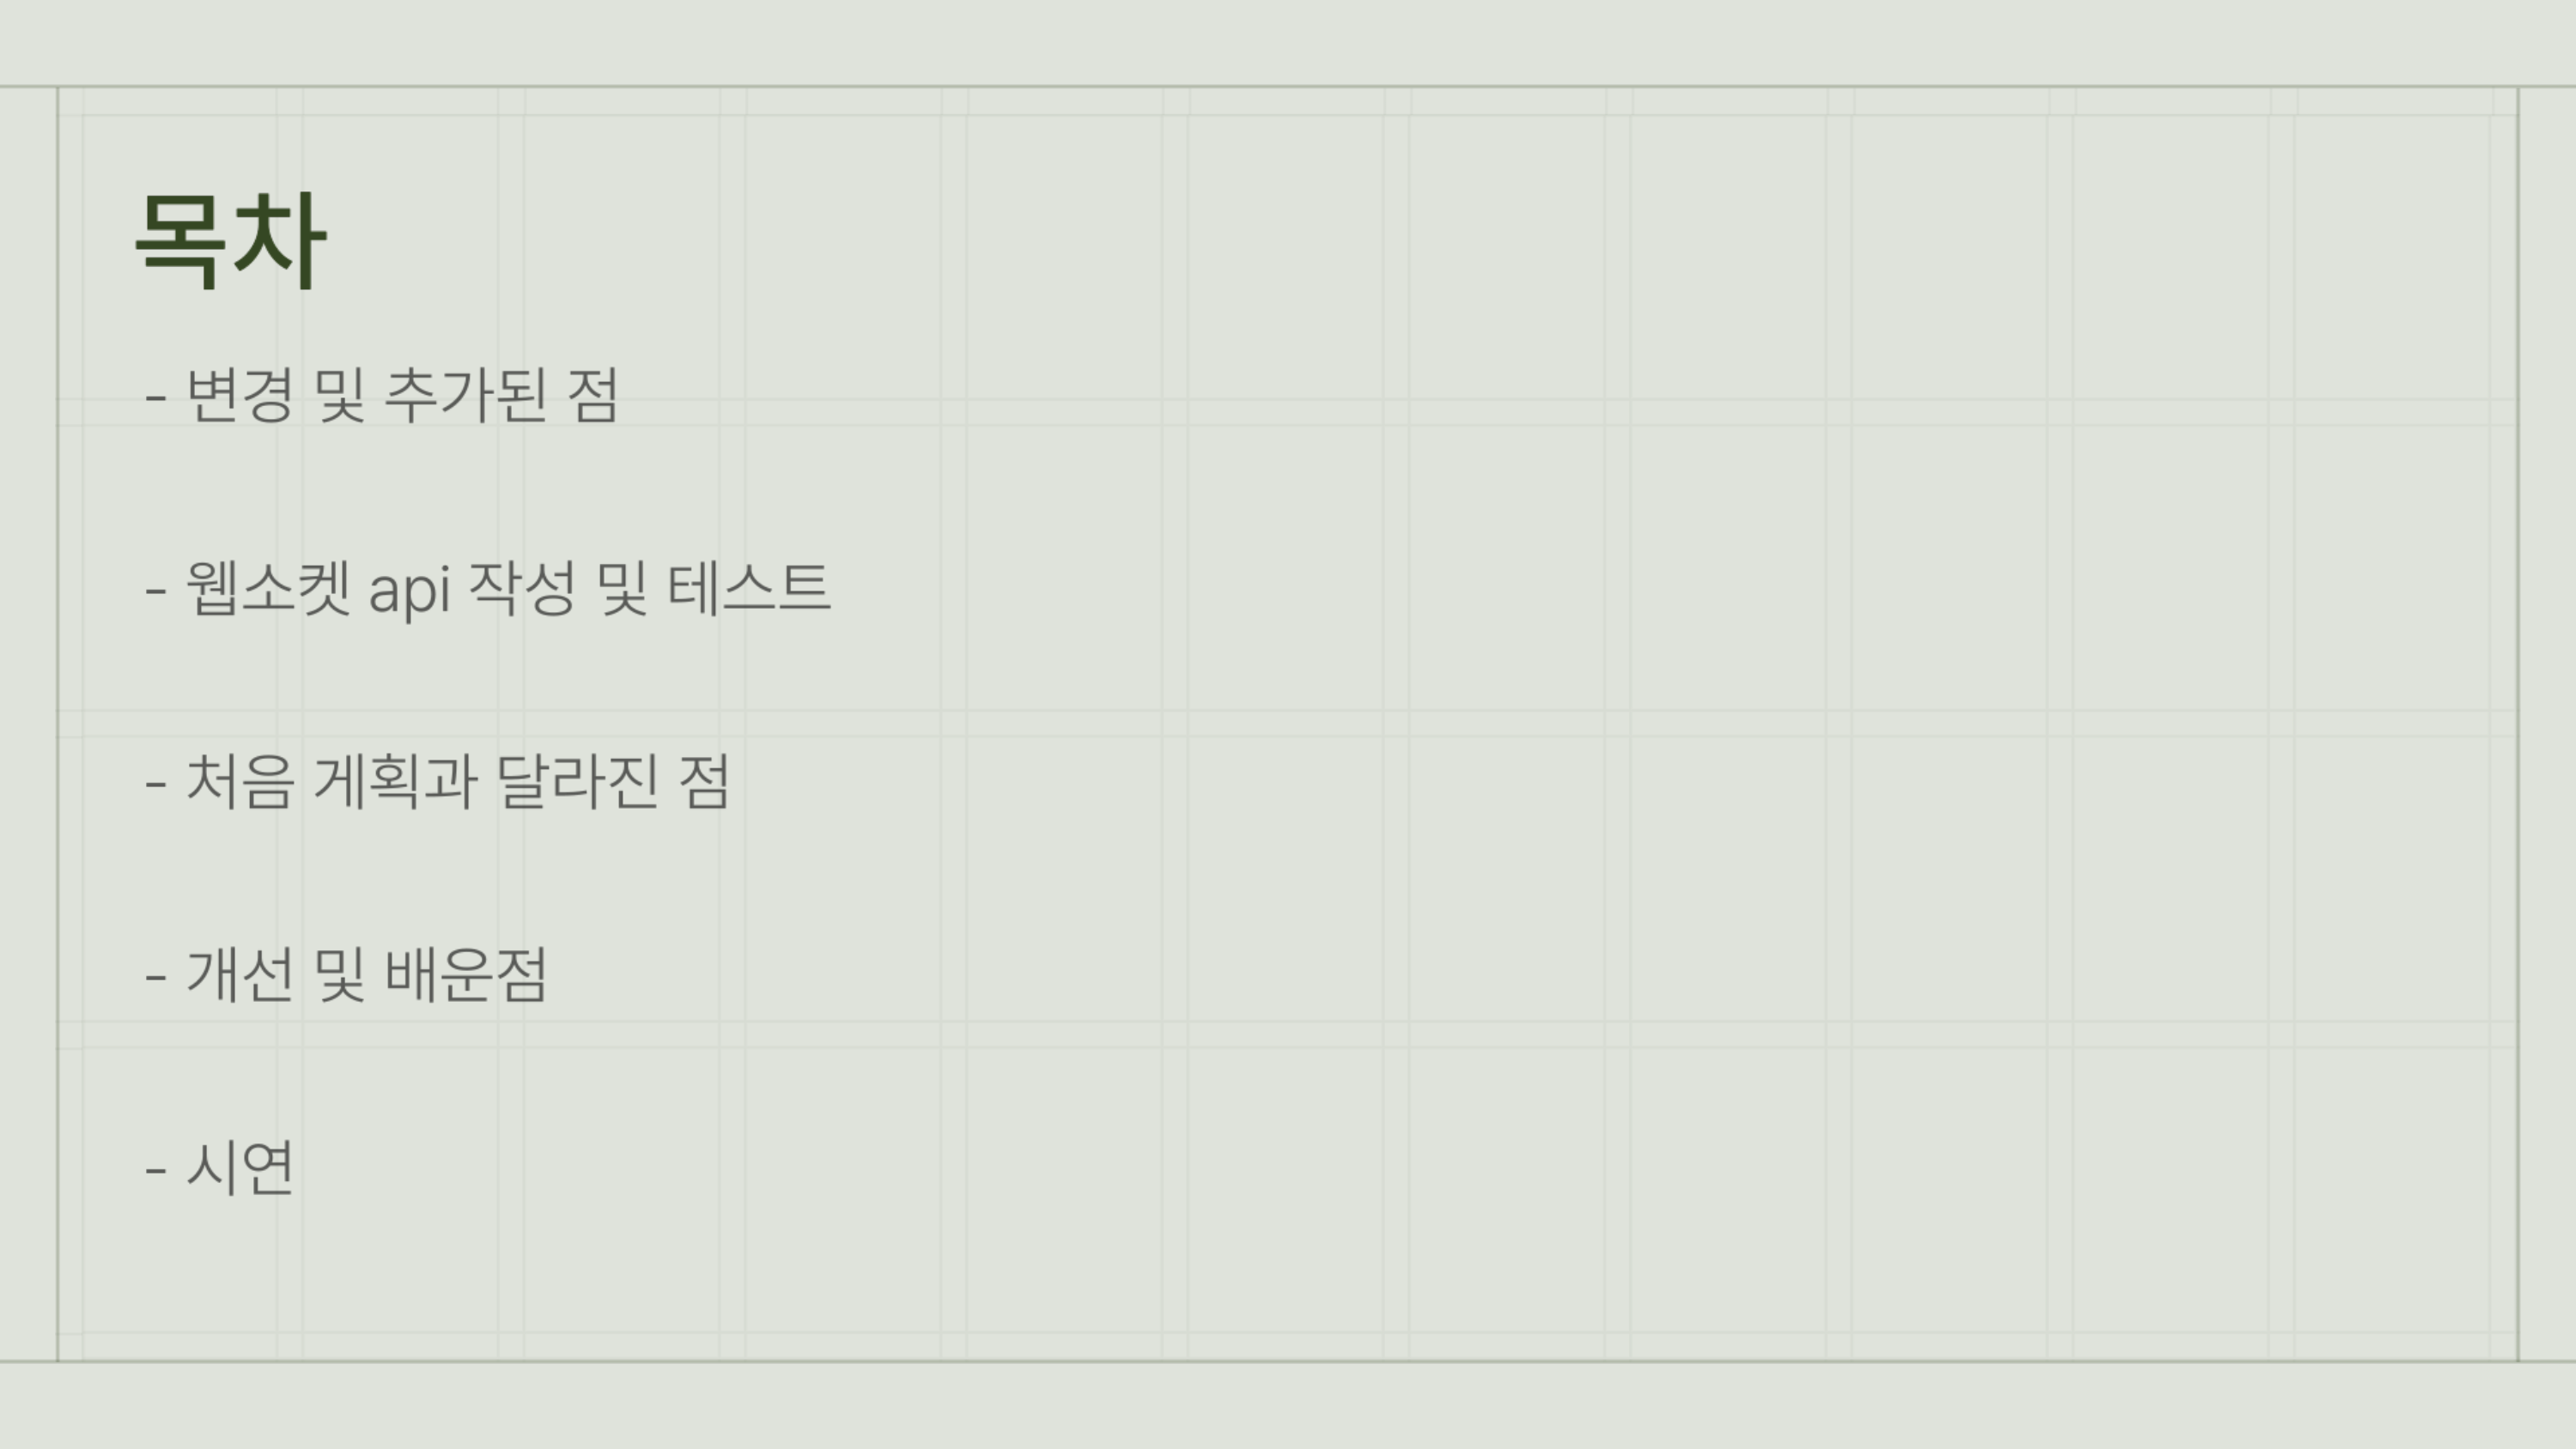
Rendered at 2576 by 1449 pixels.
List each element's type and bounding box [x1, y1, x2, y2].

picture [88, 124, 862, 1227]
text_box [0, 80, 2576, 1368]
